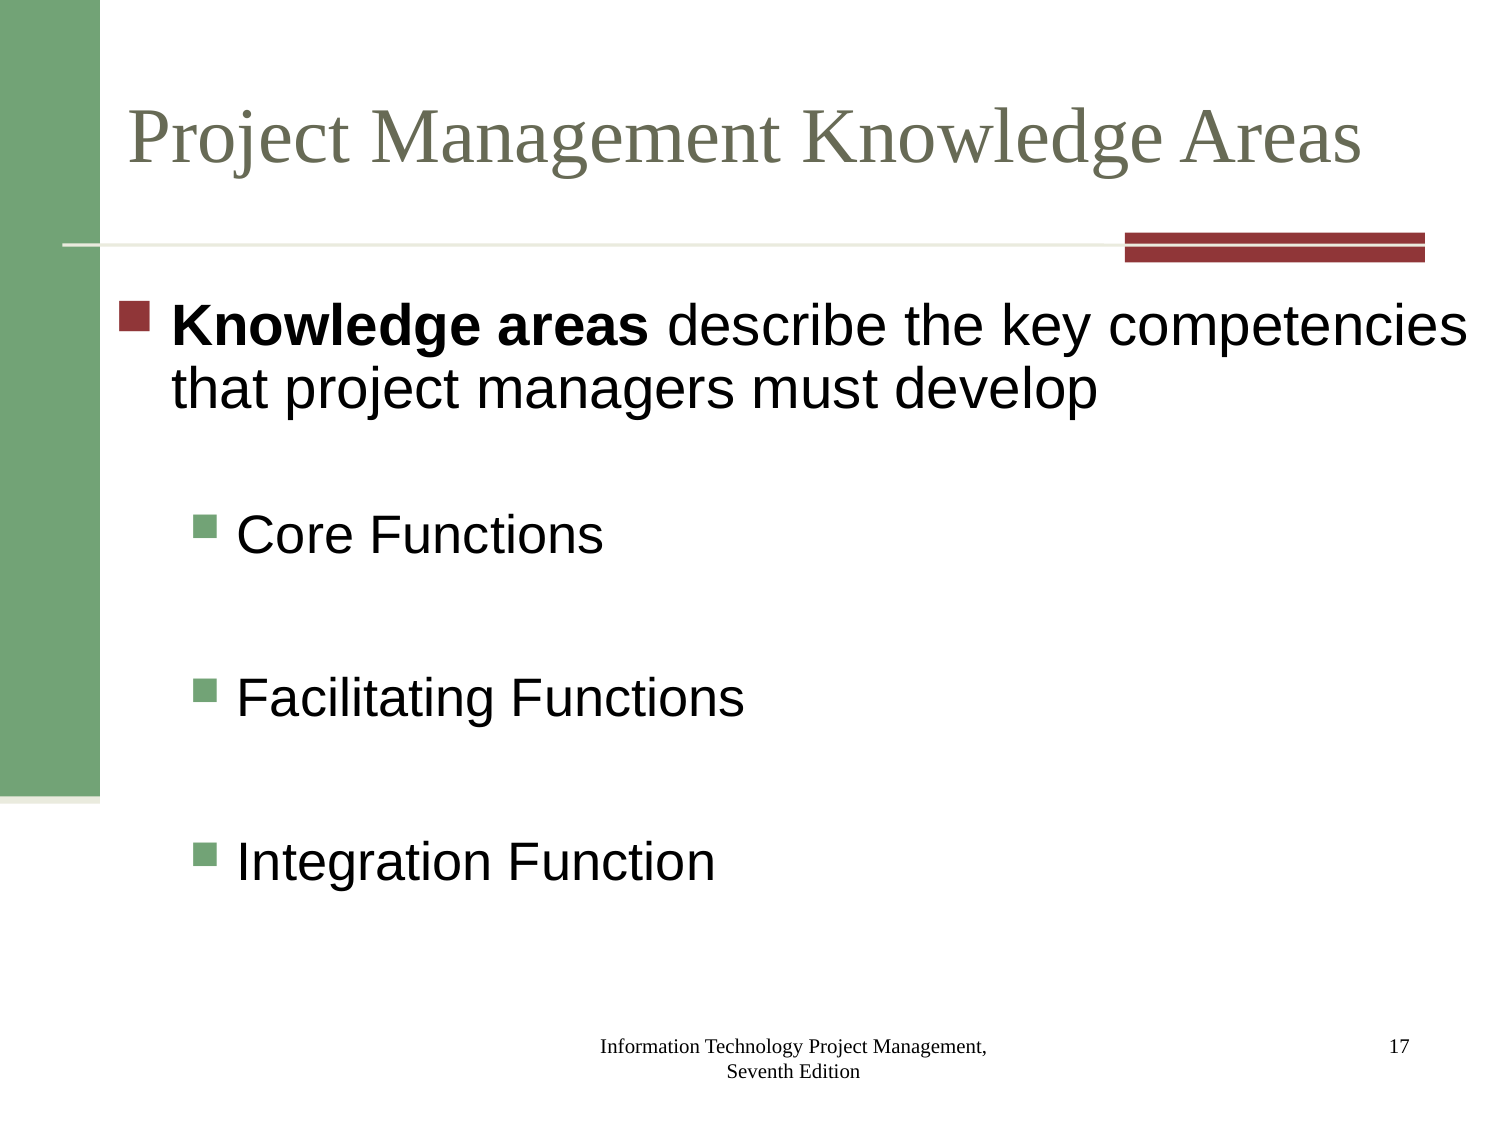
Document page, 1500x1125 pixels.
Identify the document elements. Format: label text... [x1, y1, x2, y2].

list Knowledge areas describe the key competencies that project managers must develop Core Functions Facilitating Functions Integration Function [99, 287, 1488, 1088]
title Project Management Knowledge Areas [112, 37, 1500, 225]
footer Information Technology Project Management, Seventh Edition [549, 1024, 1038, 1101]
slide_number 17 [1112, 1024, 1426, 1101]
